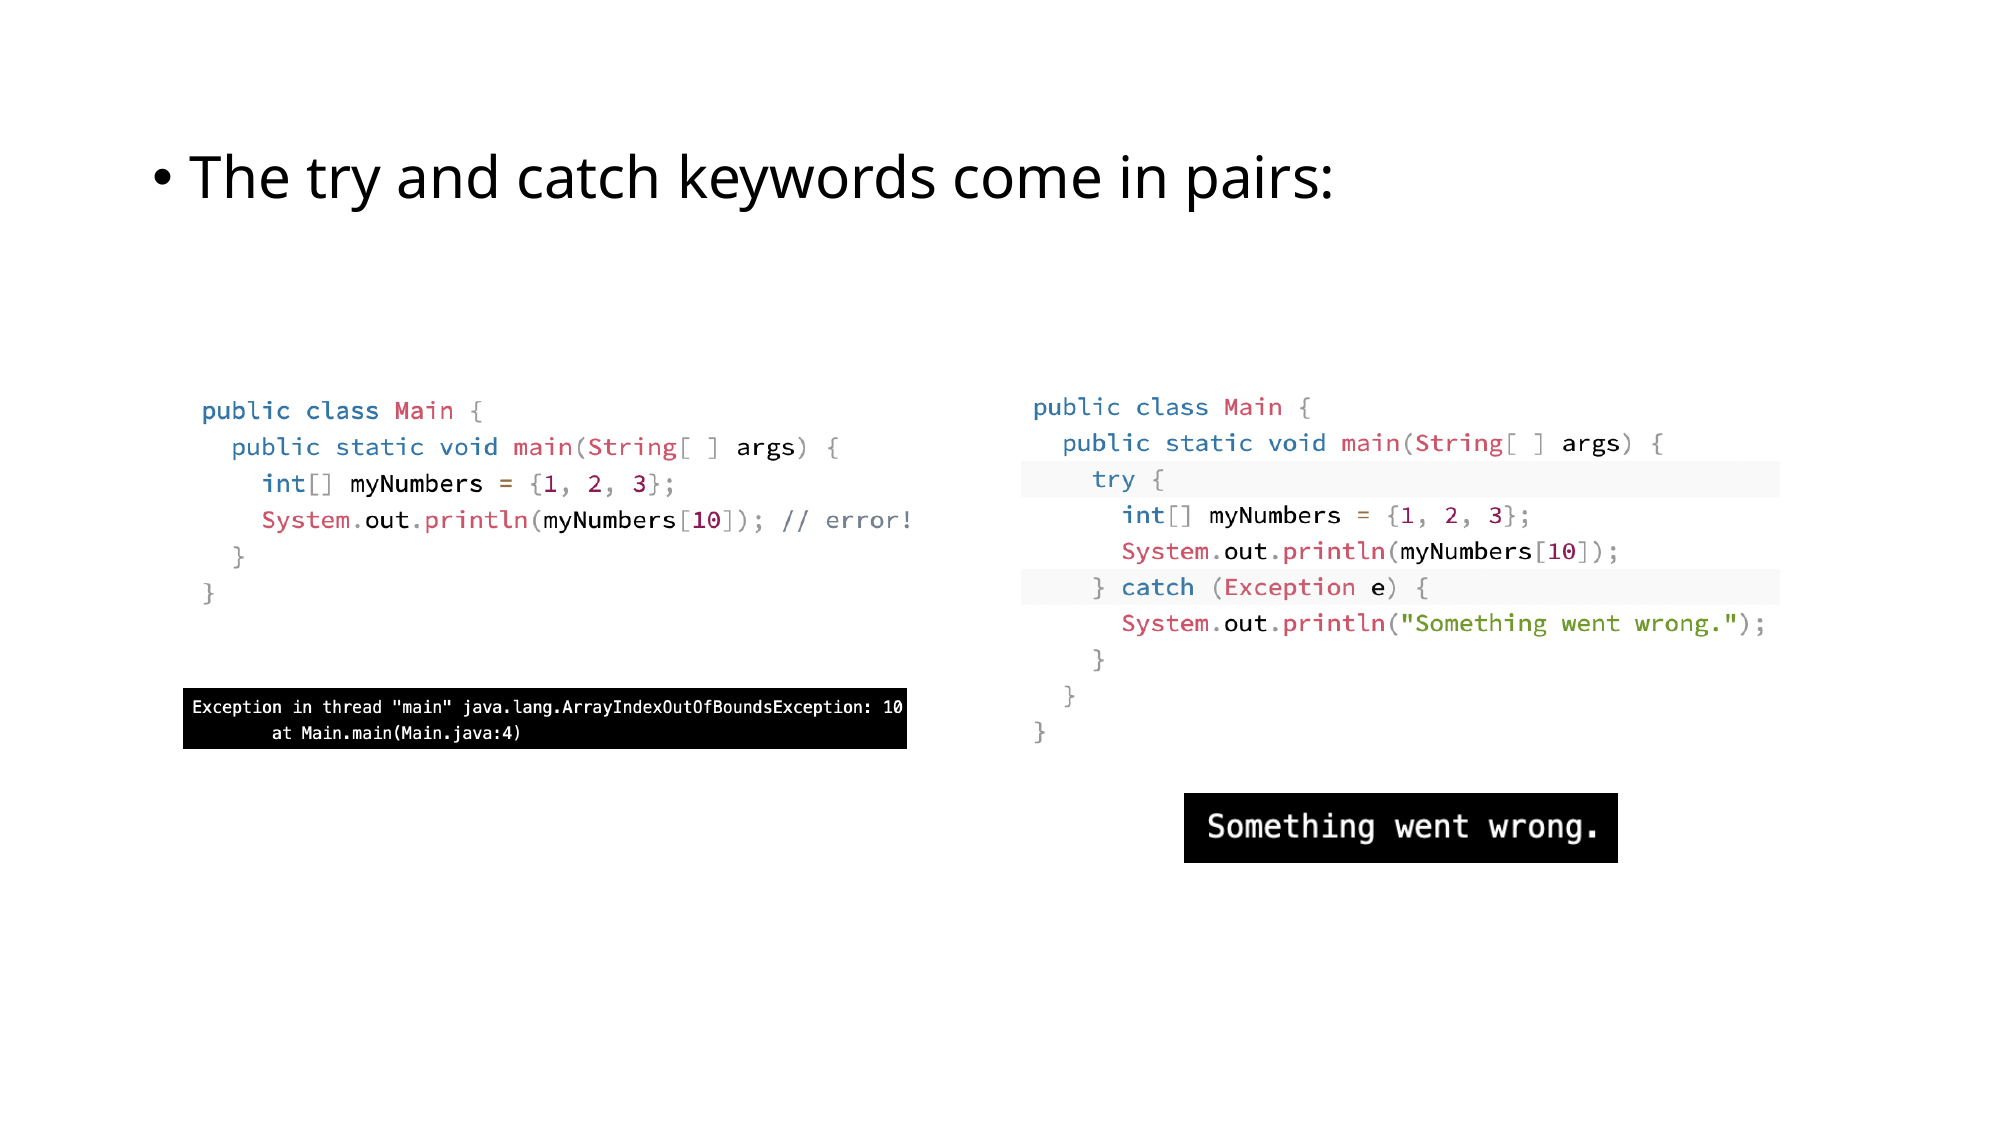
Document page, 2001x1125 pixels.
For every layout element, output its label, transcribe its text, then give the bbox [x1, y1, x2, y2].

picture [183, 382, 932, 622]
picture [1184, 793, 1618, 863]
list The try and catch keywords come in pairs: [137, 140, 1863, 1014]
picture [1021, 382, 1781, 762]
picture [183, 688, 907, 749]
